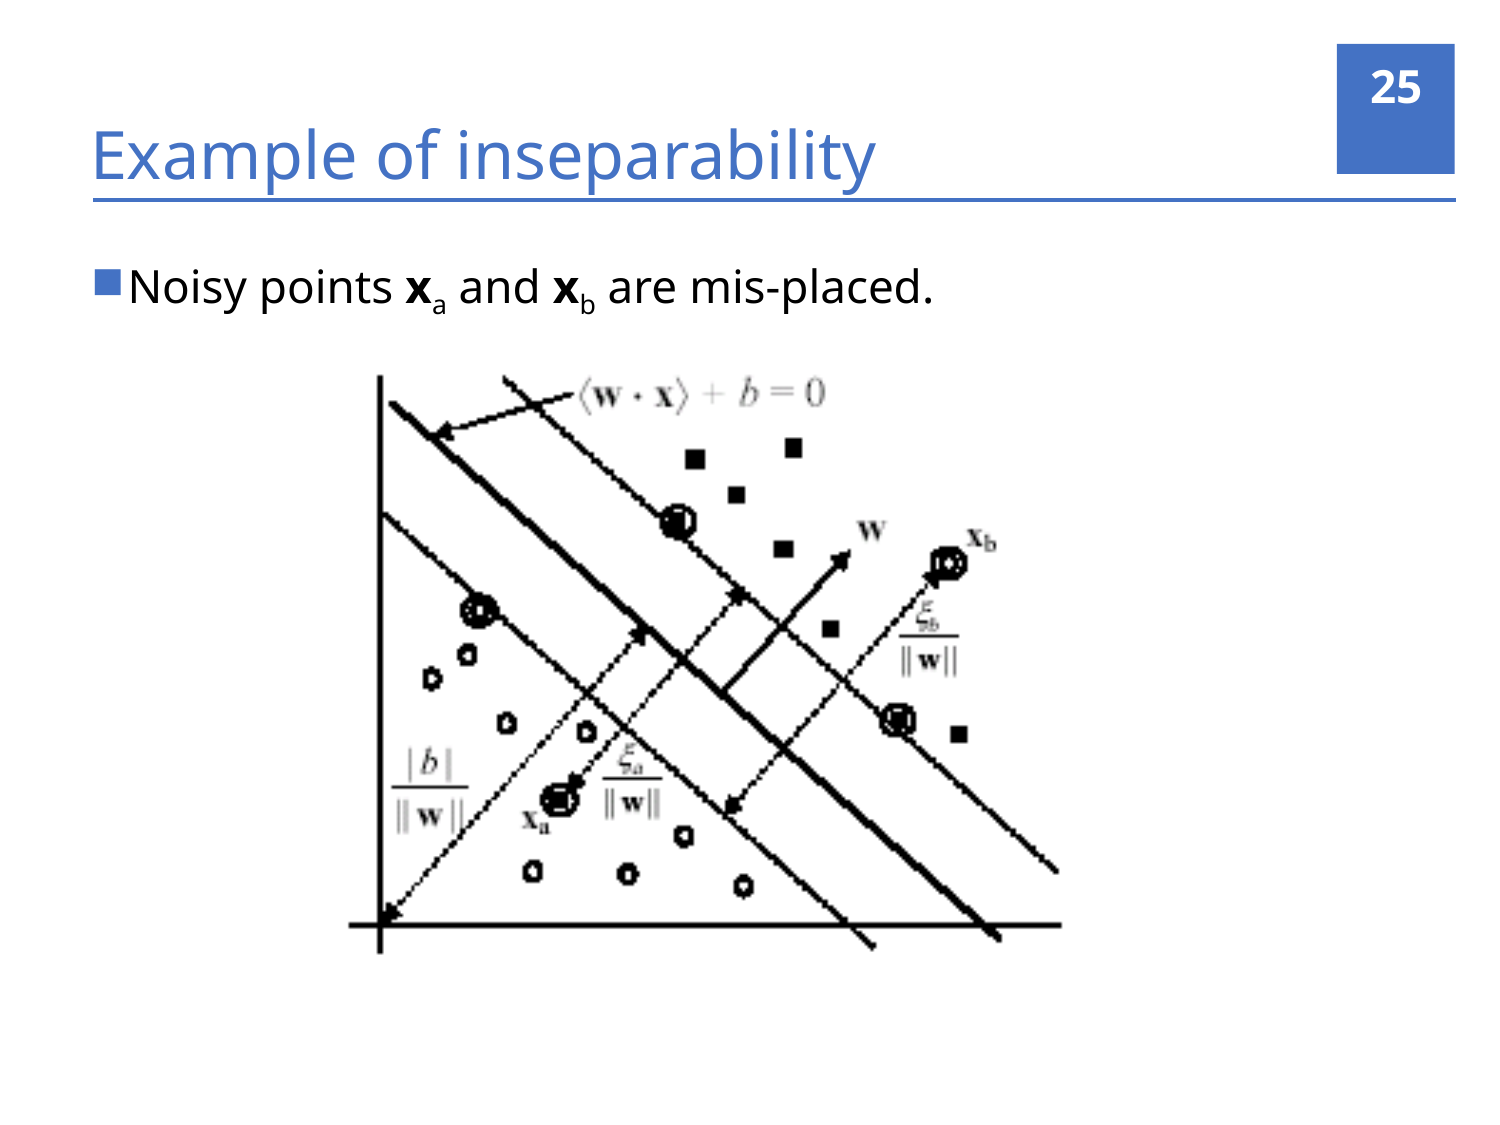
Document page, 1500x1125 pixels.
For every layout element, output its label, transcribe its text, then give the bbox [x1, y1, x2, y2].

slide_number 25 [1354, 59, 1438, 120]
text_box [1311, 174, 1488, 338]
list Noisy points xa and xb are mis-placed. [75, 249, 1463, 1125]
title Example of inseparability [75, 75, 1463, 200]
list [324, 361, 1111, 970]
